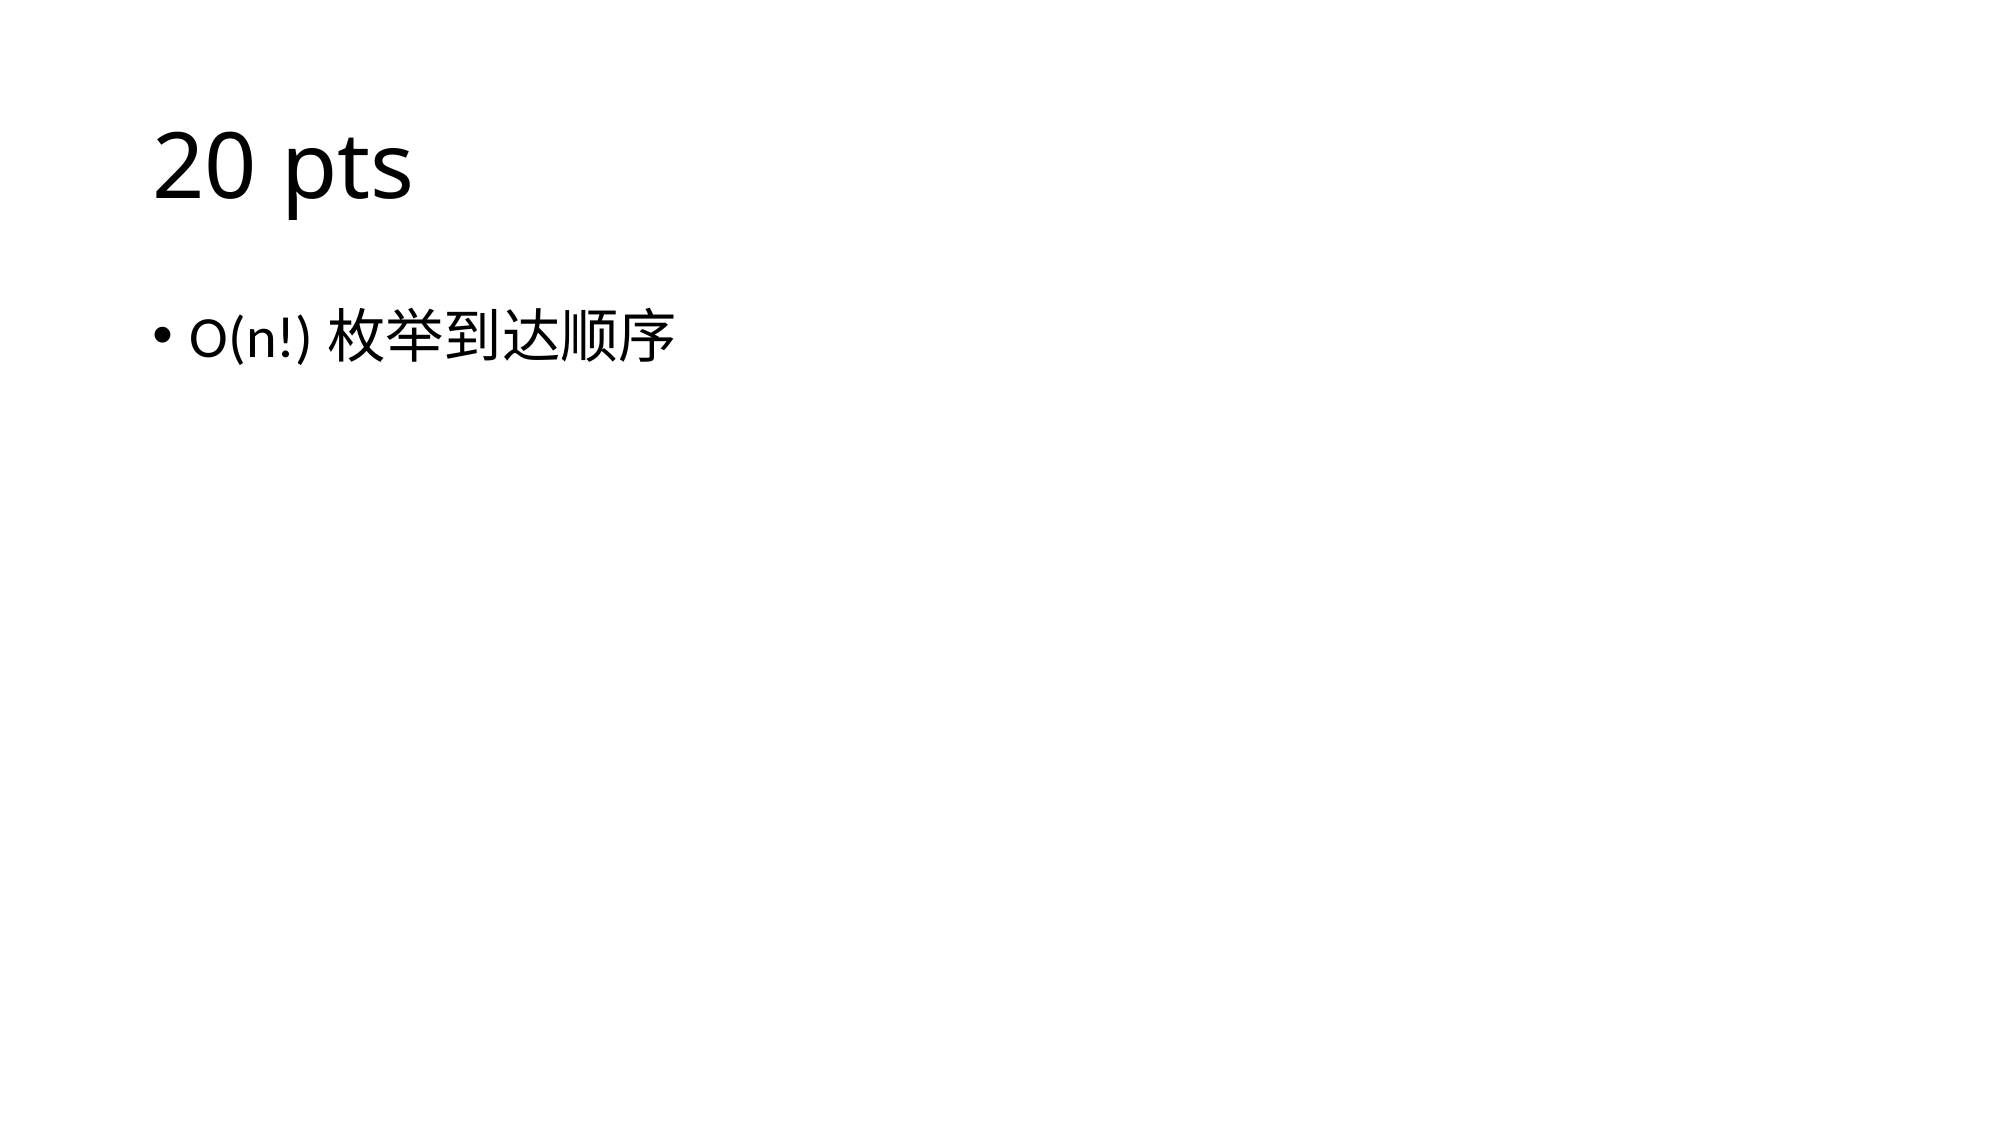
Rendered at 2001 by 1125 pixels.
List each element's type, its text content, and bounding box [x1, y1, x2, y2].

list O(n!)枚举到达顺序 [137, 299, 1863, 1014]
title 20 pts [137, 59, 1863, 278]
